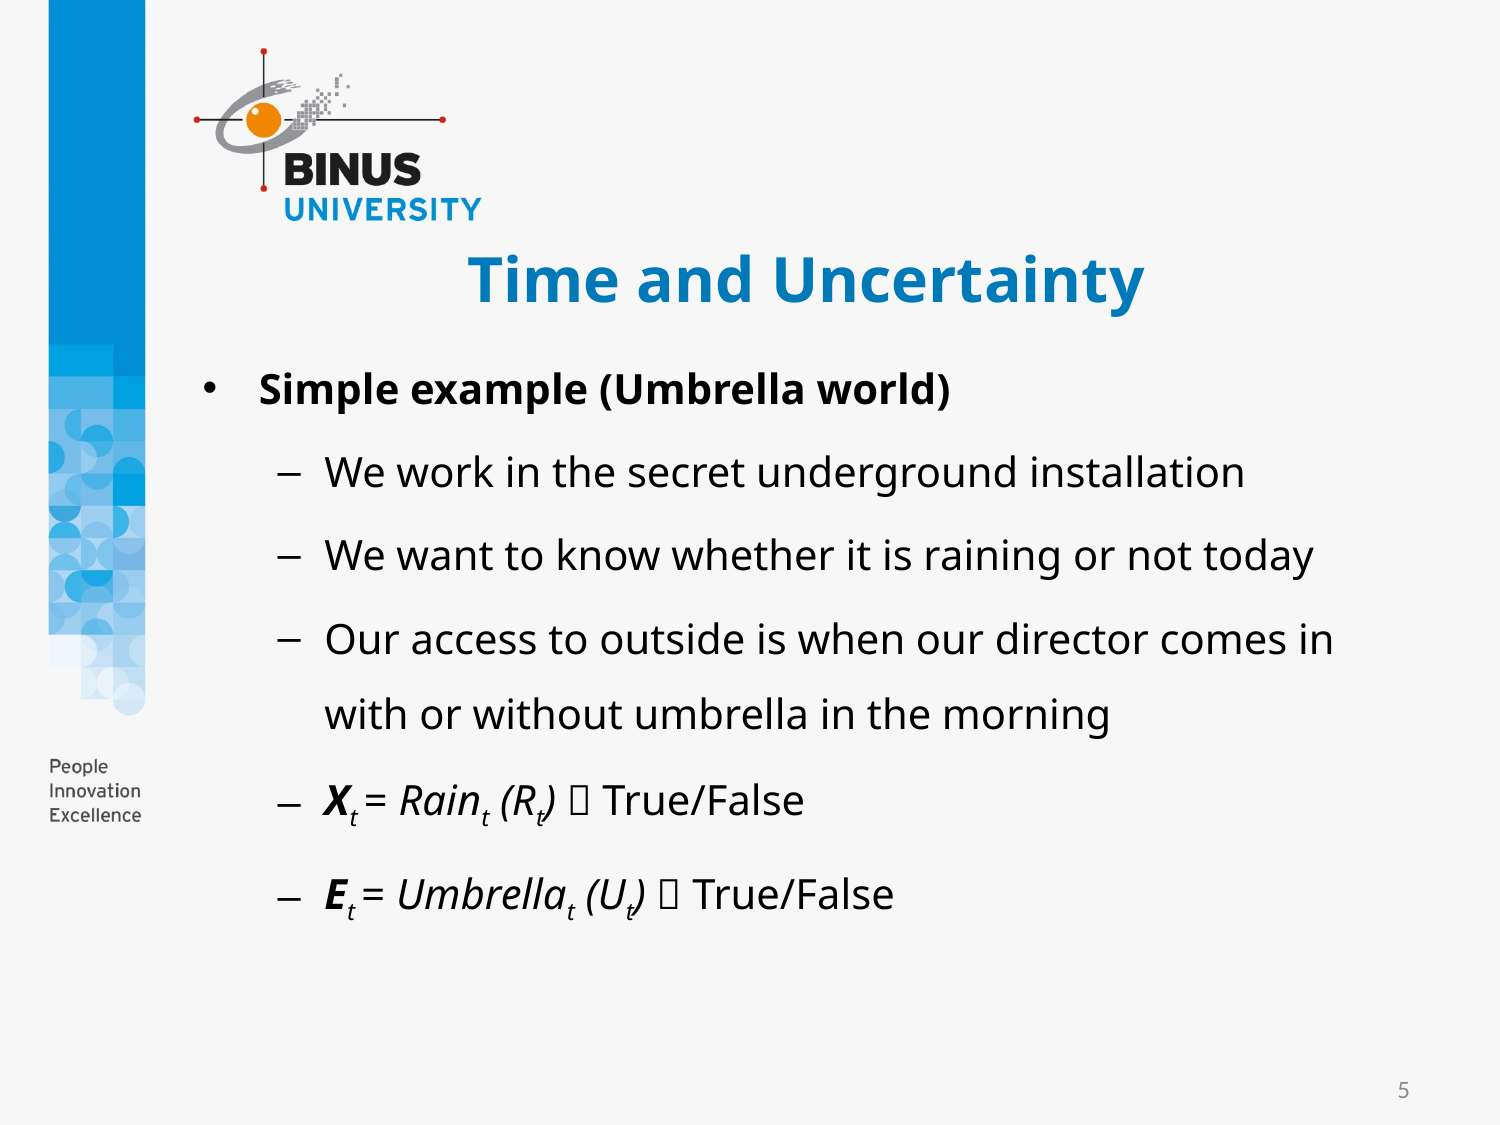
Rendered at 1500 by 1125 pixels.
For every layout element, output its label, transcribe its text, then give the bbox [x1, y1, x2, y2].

slide_number 5 [1074, 1062, 1425, 1119]
title Time and Uncertainty [187, 224, 1425, 329]
picture [0, 0, 1500, 845]
list Simple example (Umbrella world) We work in the secret underground installation We want to know whether it is raining or not today Our access to outside is when our director comes in with or without umbrella in the morning Xt = Raint (Rt)  True/False Et = Umbrellat (Ut)  True/False [187, 329, 1436, 1062]
